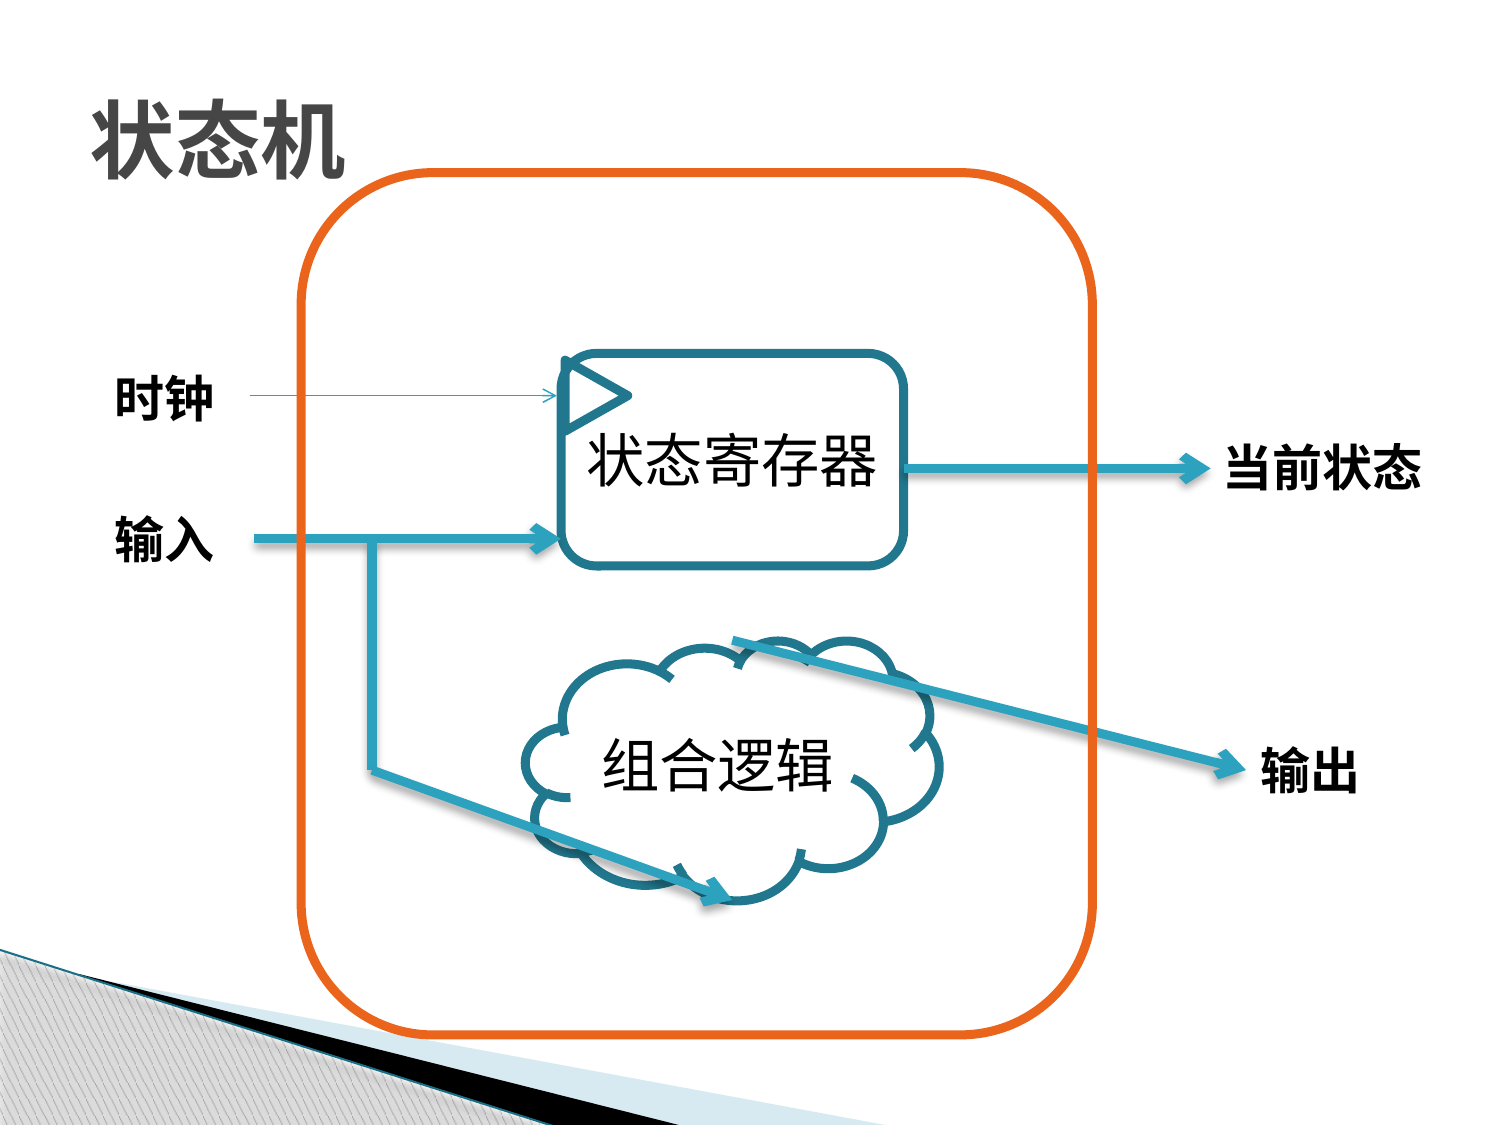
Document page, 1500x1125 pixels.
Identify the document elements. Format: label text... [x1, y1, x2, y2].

text_box 输出 [1246, 732, 1483, 807]
title 状态机 [75, 45, 1425, 233]
text_box 当前状态 [1207, 429, 1445, 504]
text_box 时钟 [99, 360, 296, 435]
text_box [296, 168, 1097, 1040]
text_box 输入 [99, 500, 296, 576]
